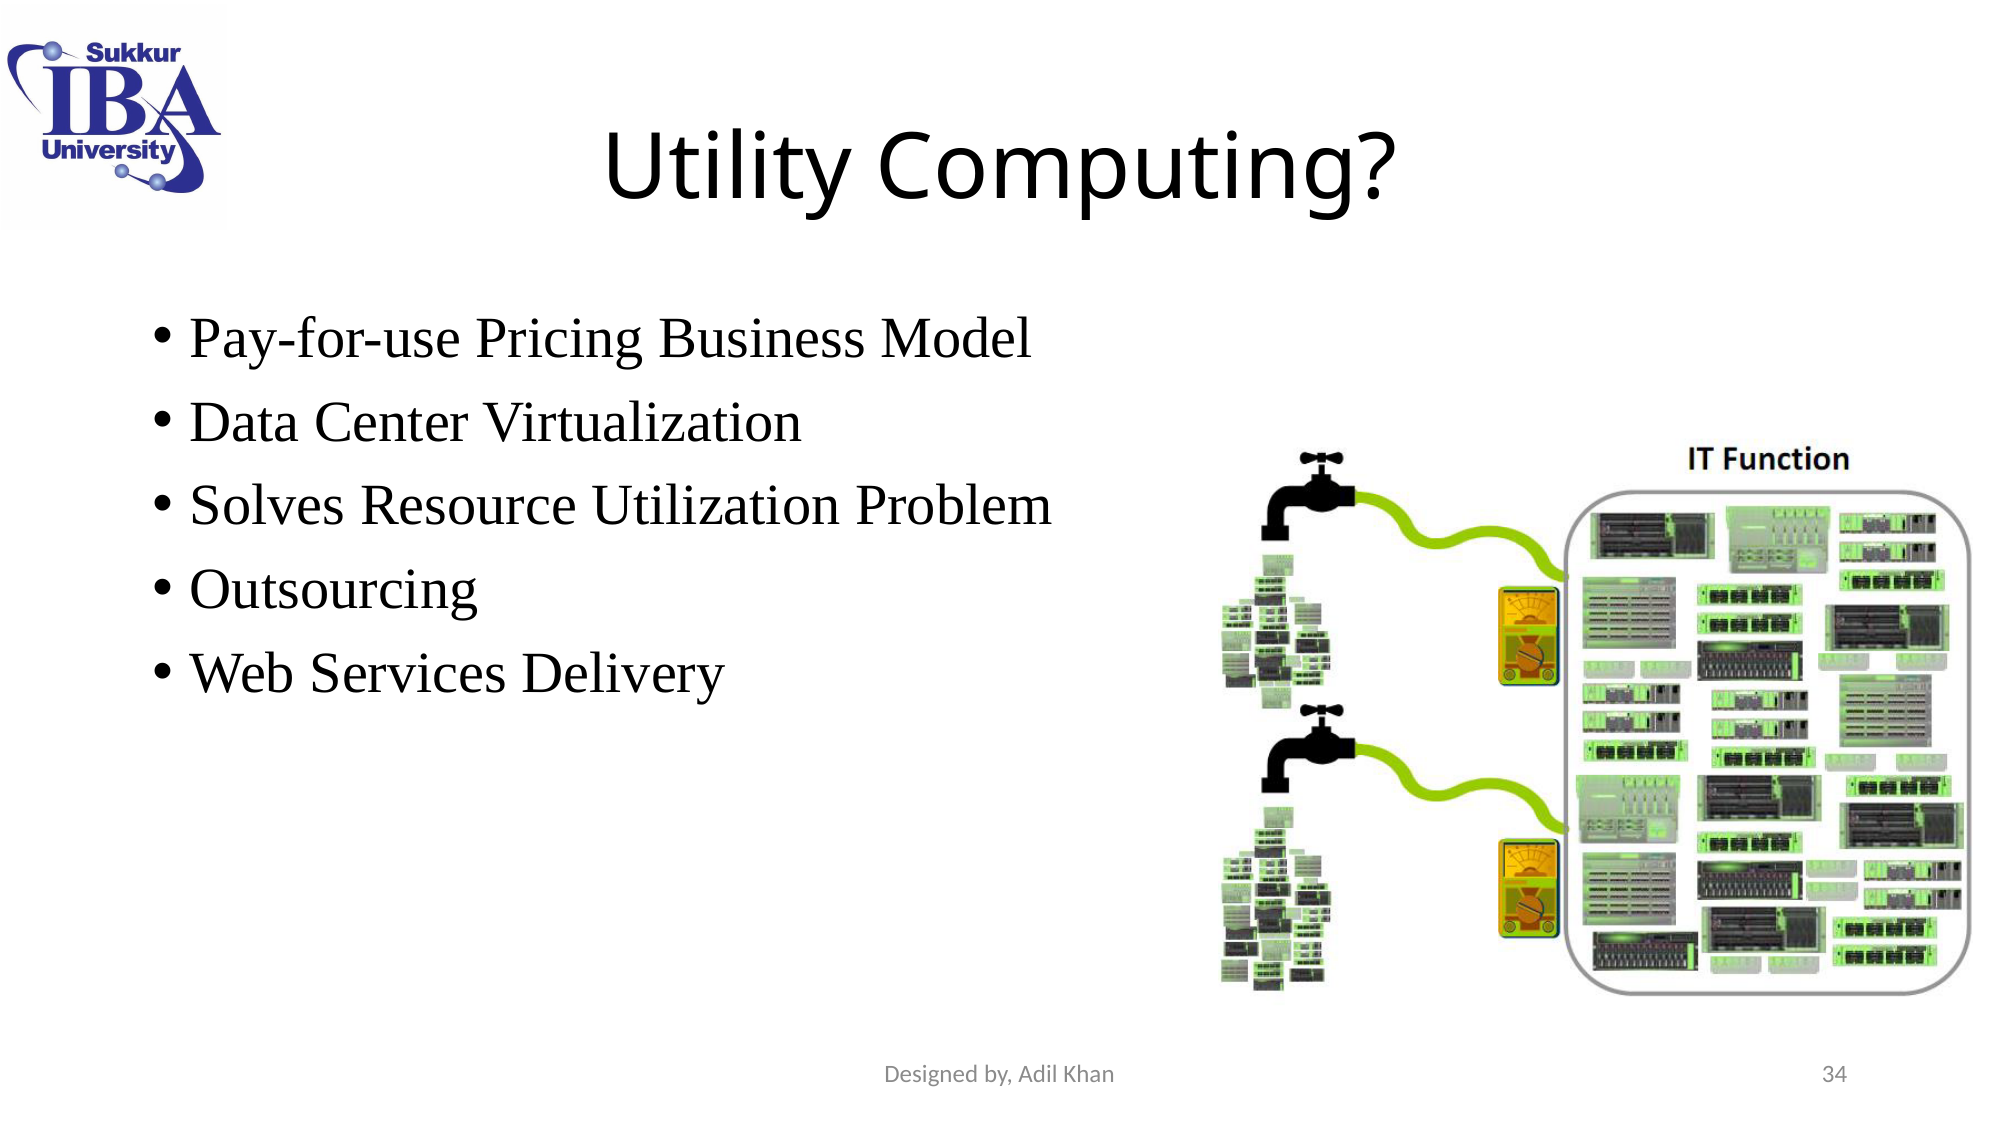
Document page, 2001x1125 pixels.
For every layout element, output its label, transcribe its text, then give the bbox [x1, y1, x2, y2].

picture [1217, 390, 1973, 1014]
list Pay-for-use Pricing Business Model Data Center Virtualization Solves Resource Utilization Problem Outsourcing Web Services Delivery [137, 299, 1863, 1014]
footer Designed by, Adil Khan [662, 1042, 1338, 1103]
title Utility Computing? [137, 59, 1863, 278]
picture [1, 4, 227, 230]
slide_number 34 [1412, 1042, 1863, 1103]
